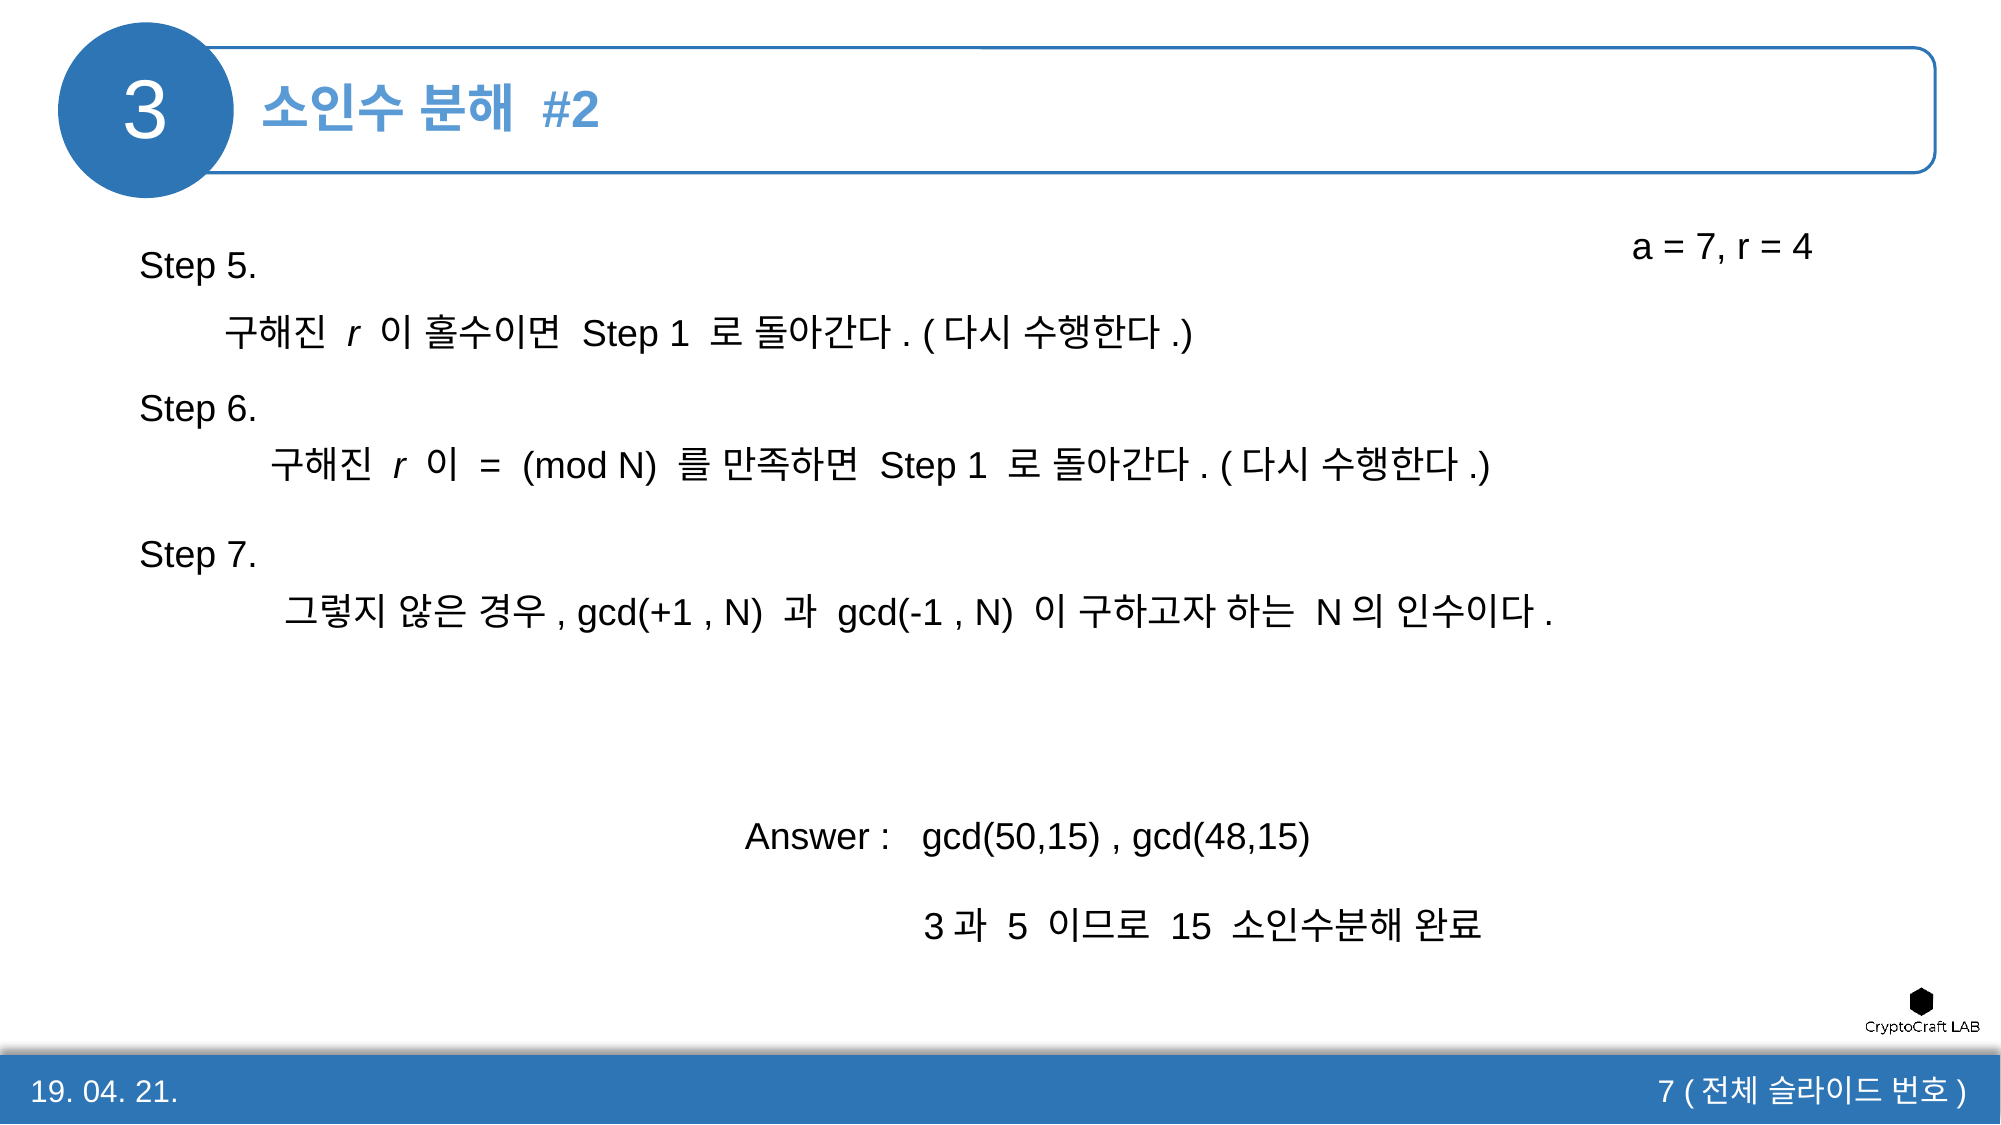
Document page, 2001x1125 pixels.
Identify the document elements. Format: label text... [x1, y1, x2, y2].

text_box Step 6. [124, 376, 281, 437]
picture [1856, 978, 1989, 1044]
text_box Step 7. [124, 523, 281, 583]
text_box 구해진 r 이 홀수이면 Step 1 로 돌아간다. (다시 수행한다.) [224, 309, 1194, 355]
text_box Step 5. [124, 234, 281, 294]
text_box a = 7, r = 4 [1617, 214, 1829, 275]
list 3 [101, 66, 191, 156]
text_box Answer : gcd(50,15) , gcd(48,15) 3과 5 이므로 15 소인수분해 완료 [730, 804, 1499, 955]
title 소인수 분해 #2 [246, 50, 1936, 170]
